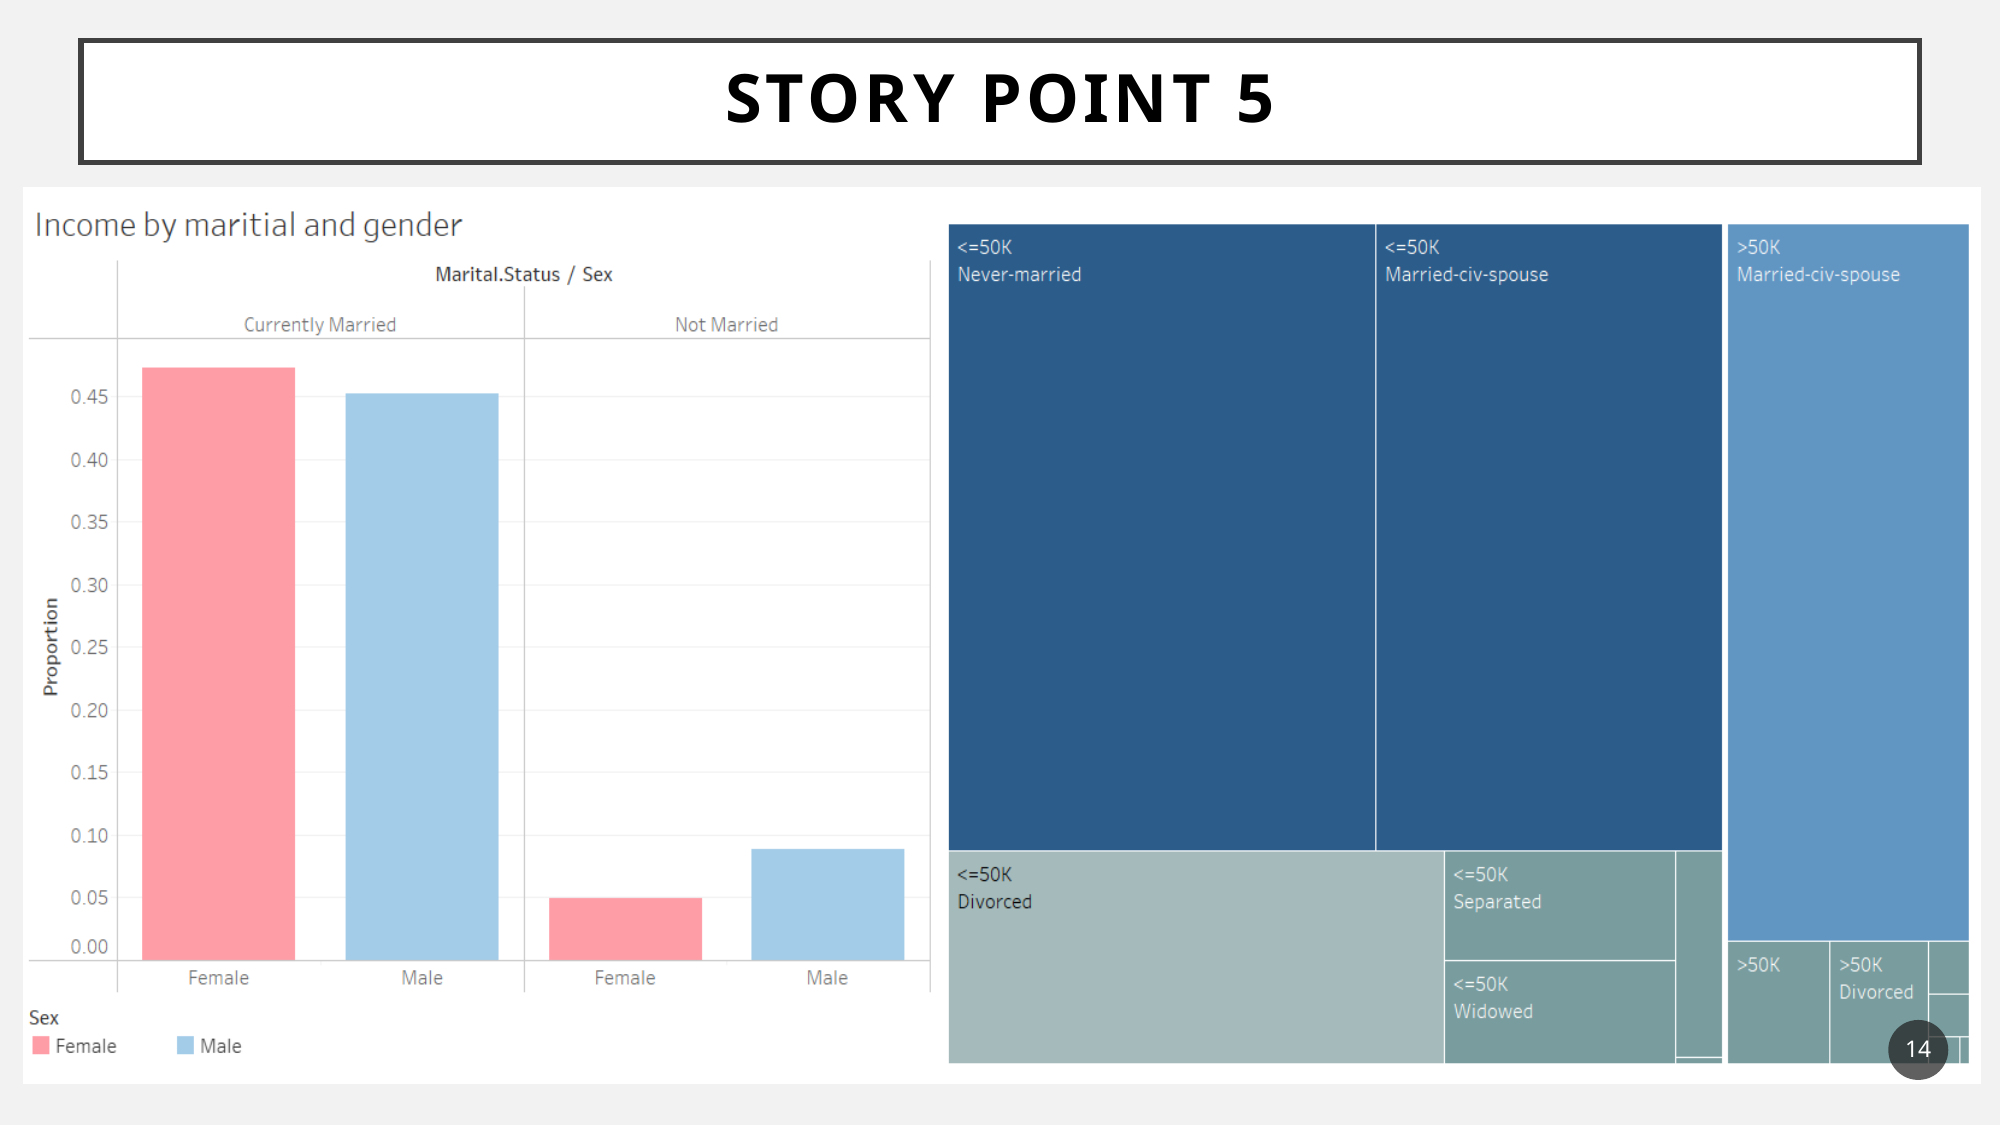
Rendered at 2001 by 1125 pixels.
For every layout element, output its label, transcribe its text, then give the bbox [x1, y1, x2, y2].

picture [22, 187, 1981, 1084]
text_box Story Point 5 [80, 40, 1920, 163]
